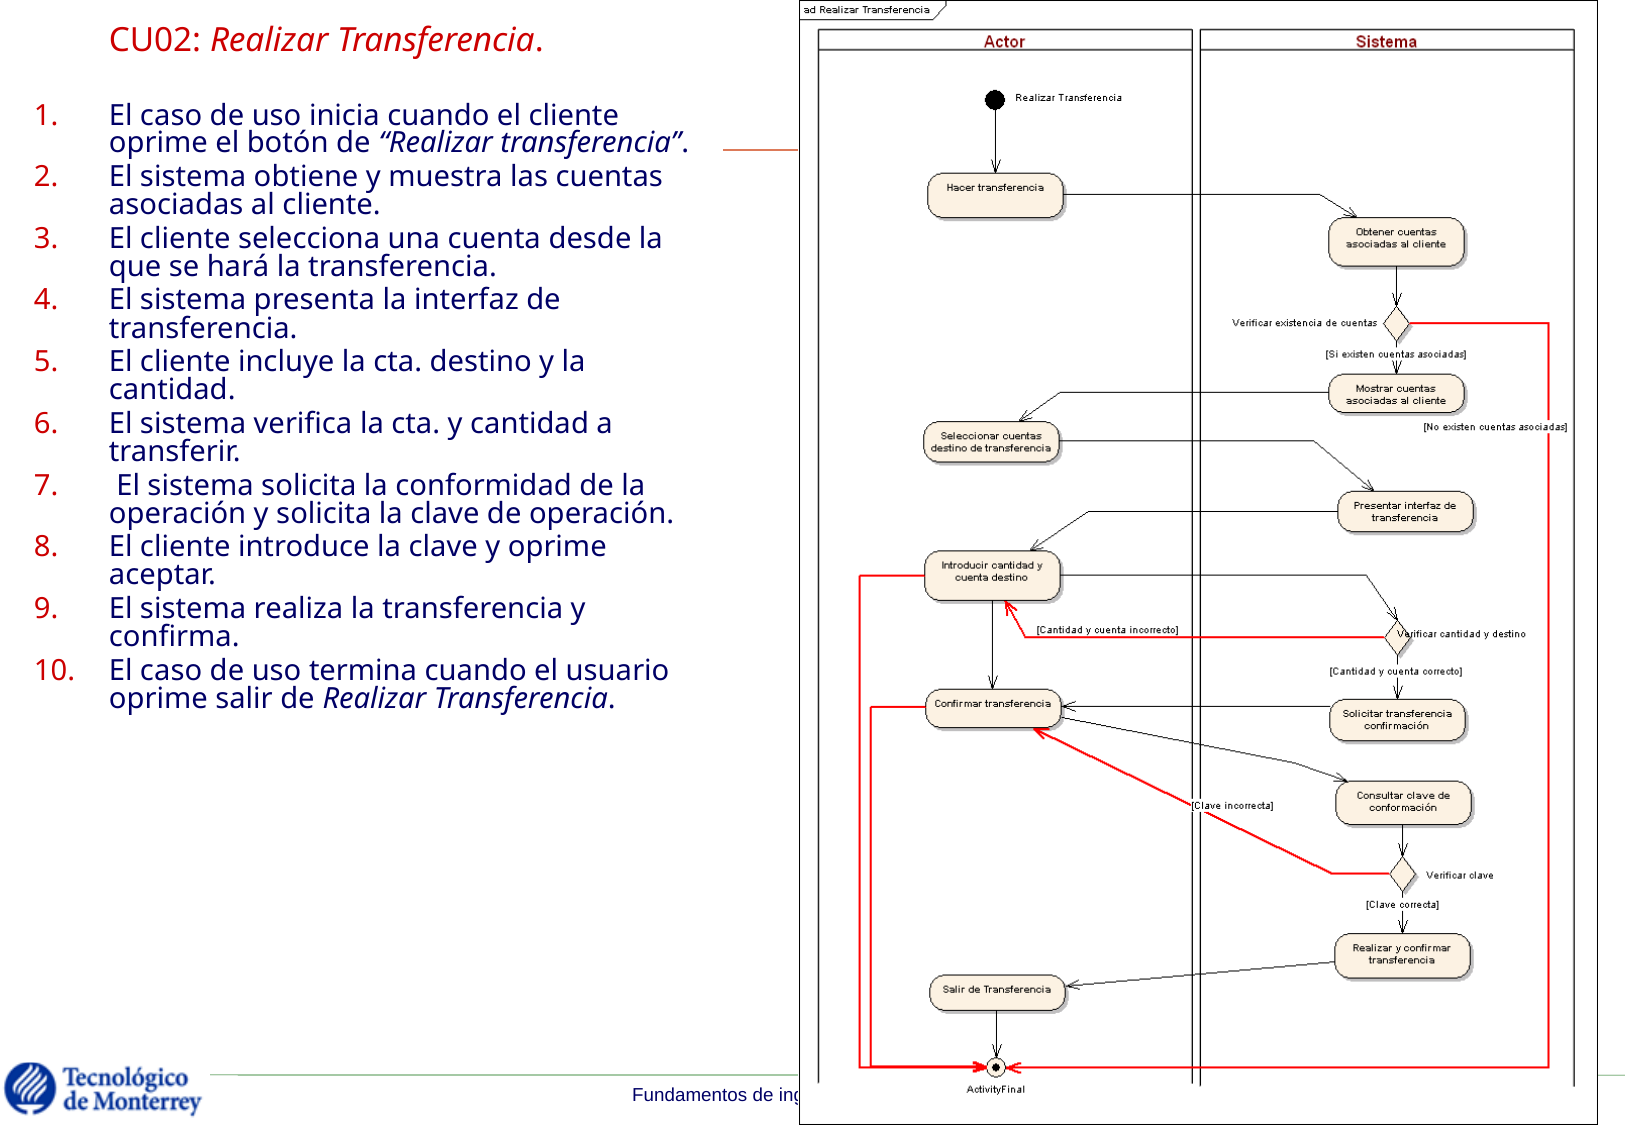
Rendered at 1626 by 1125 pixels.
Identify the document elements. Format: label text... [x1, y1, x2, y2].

picture [798, 0, 1598, 1125]
picture [0, 1060, 210, 1124]
text_box CU02: Realizar Transferencia. El caso de uso inicia cuando el cliente oprime el botón de “Realizar transferencia”. El sistema obtiene y muestra las cuentas asociadas al cliente. El cliente selecciona una cuenta desde la que se hará la transferencia. El sistema presenta la interfaz de transferencia. El cliente incluye la cta. destino y la cantidad. El sistema verifica la cta. y cantidad a transferir. El sistema solicita la conformidad de la operación y solicita la clave de operación. El cliente introduce la clave y oprime aceptar. El sistema realiza la transferencia y confirma. El caso de uso termina cuando el usuario oprime salir de Realizar Transferencia. [19, 18, 723, 1063]
